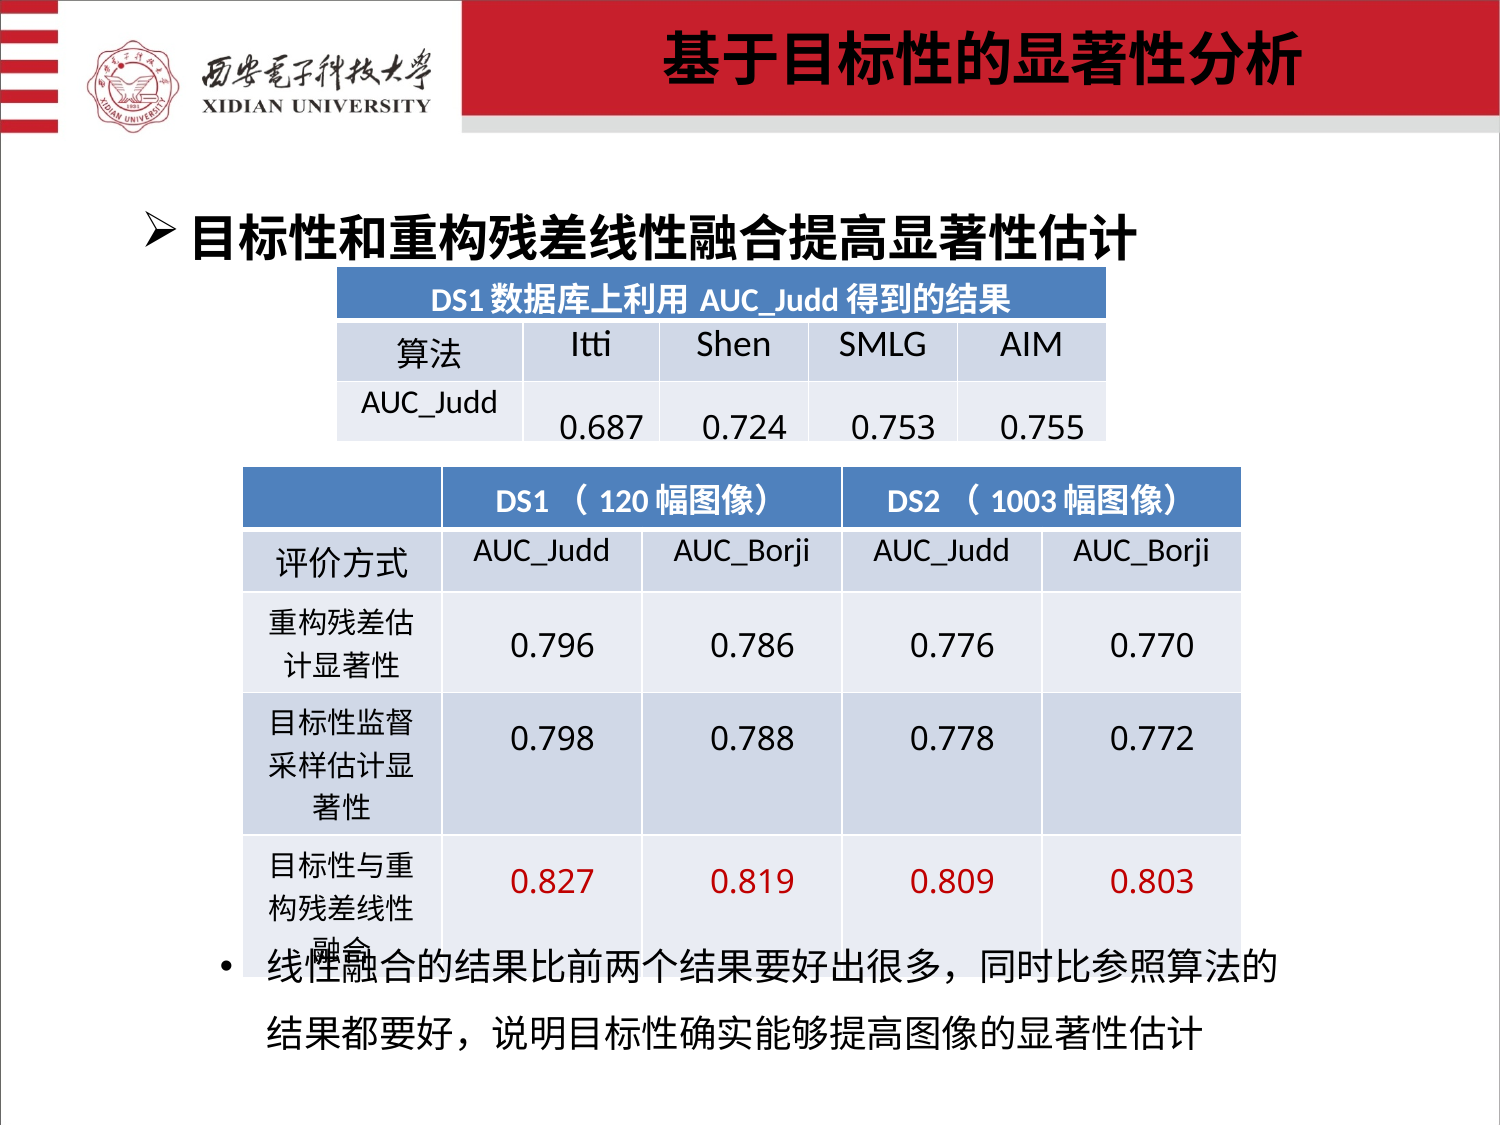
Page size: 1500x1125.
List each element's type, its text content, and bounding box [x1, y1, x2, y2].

table_header [243, 467, 441, 527]
table_cell 0.776 [843, 593, 1041, 692]
table_cell Itti [524, 323, 659, 381]
table_cell 0.827 [443, 836, 641, 912]
table_cell 0.687 [524, 382, 659, 441]
table_cell 0.786 [643, 593, 841, 692]
text_box 目标性和重构残差线性融合提高显著性估计 [126, 168, 1207, 274]
table_cell AUC_Judd [443, 532, 641, 591]
table_cell 目标性监督采样估计显著性 [243, 693, 441, 834]
table_cell AUC_Judd [337, 382, 522, 441]
table_cell 0.772 [1043, 693, 1241, 834]
title 基于目标性的显著性分析 [466, 0, 1500, 114]
table_cell Shen [660, 323, 808, 381]
table_cell 0.755 [958, 382, 1106, 441]
text_box 线性融合的结果比前两个结果要好出很多，同时比参照算法的结果都要好，说明目标性确实能够提高图像的显著性估计 [204, 912, 1328, 1063]
table_cell 0.819 [643, 836, 841, 912]
table_cell 0.796 [443, 593, 641, 692]
picture [0, 0, 1500, 1125]
table_cell 目标性与重构残差线性融合 [243, 836, 441, 912]
table_cell 0.770 [1043, 593, 1241, 692]
table_cell 重构残差估计显著性 [243, 593, 441, 692]
table_header DS1（120幅图像） [443, 467, 841, 527]
table_cell 0.778 [843, 693, 1041, 834]
table_cell 0.803 [1043, 836, 1241, 912]
table_cell 评价方式 [243, 532, 441, 591]
table_cell AUC_Borji [1043, 532, 1241, 591]
table_cell 0.753 [809, 382, 957, 441]
table_header DS1数据库上利用AUC_Judd得到的结果 [337, 267, 1106, 318]
table_cell AUC_Judd [843, 532, 1041, 591]
table_cell 算法 [337, 323, 522, 381]
table_cell AIM [958, 323, 1106, 381]
table_cell 0.724 [660, 382, 808, 441]
table_cell 0.809 [843, 836, 1041, 912]
table_cell AUC_Borji [643, 532, 841, 591]
table_cell 0.788 [643, 693, 841, 834]
table_cell 0.798 [443, 693, 641, 834]
table_header DS2（1003幅图像） [843, 467, 1241, 527]
table_cell SMLG [809, 323, 957, 381]
